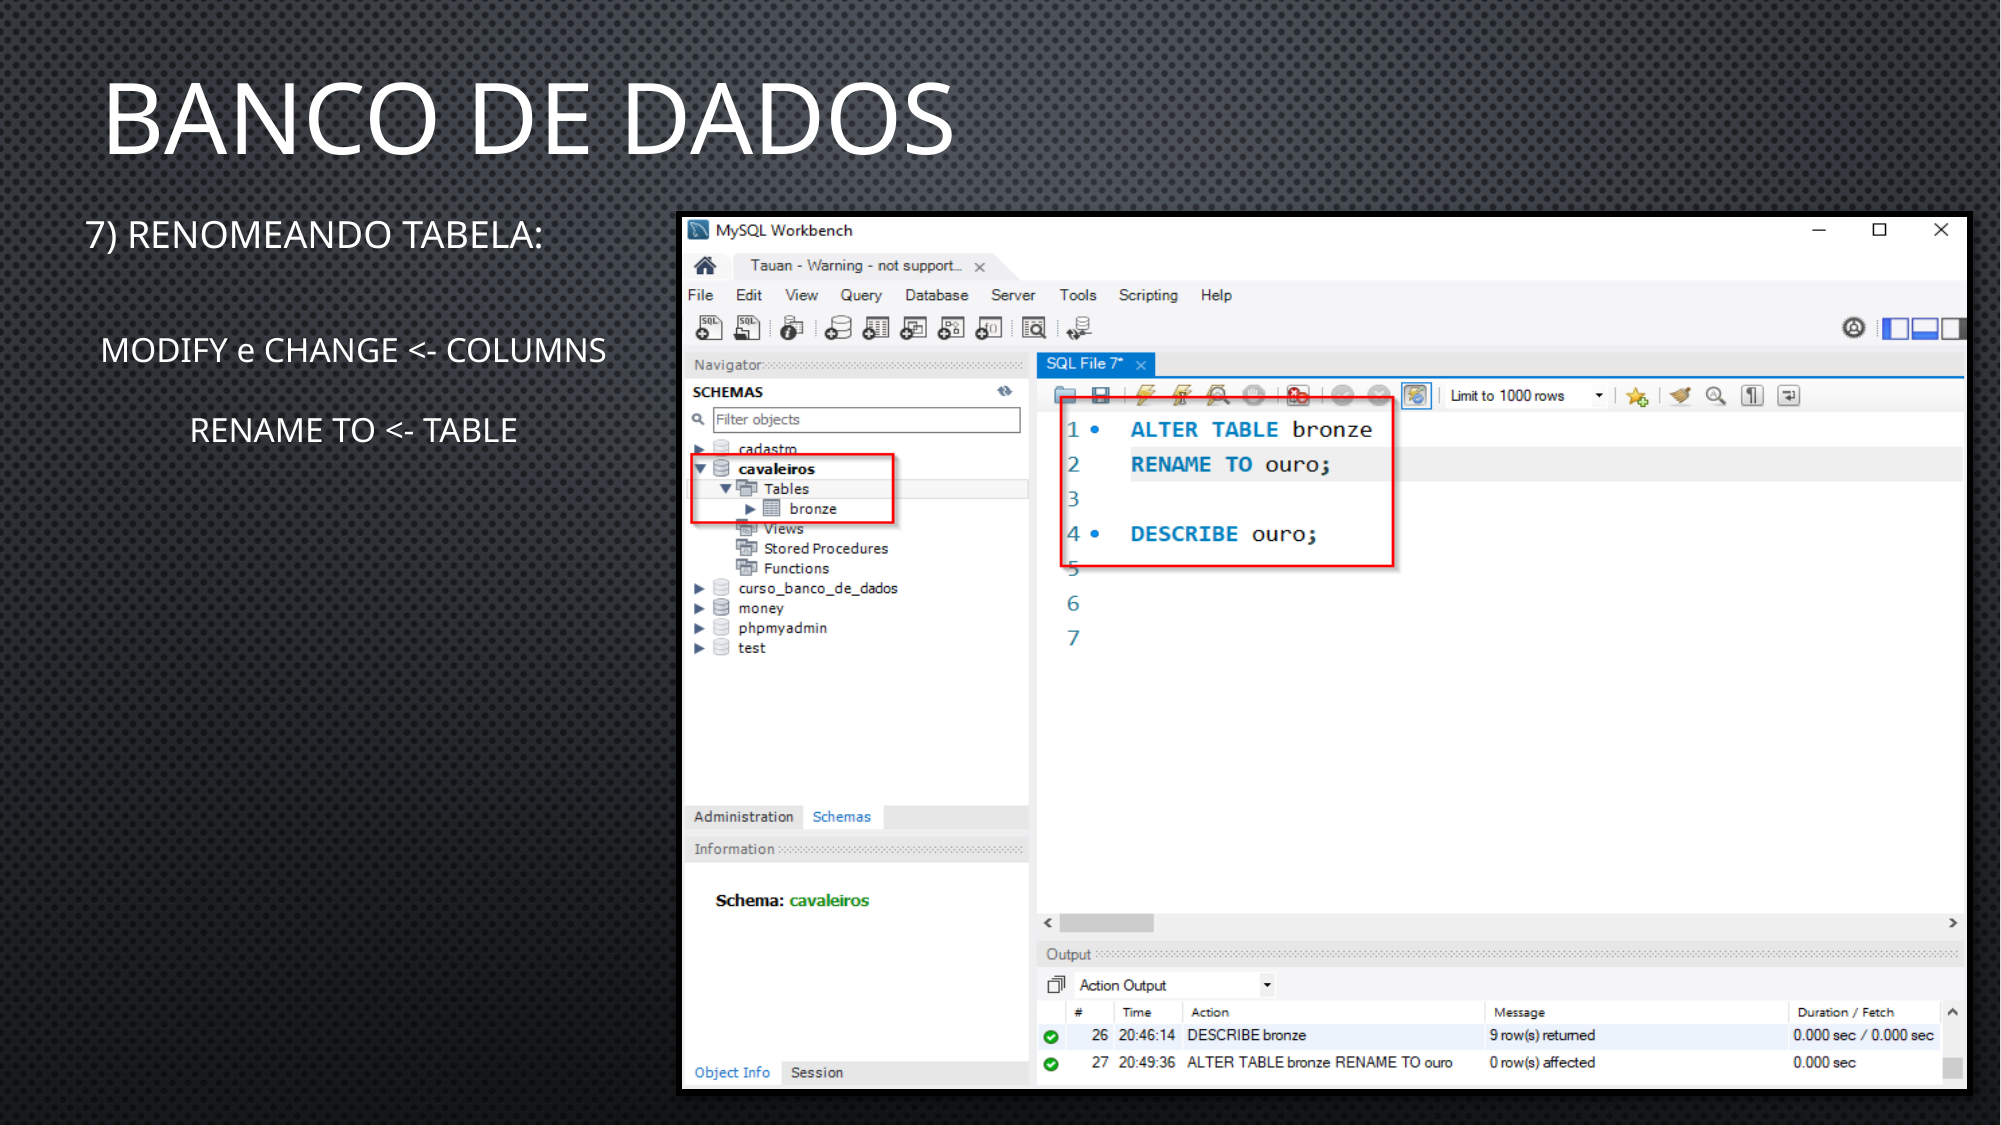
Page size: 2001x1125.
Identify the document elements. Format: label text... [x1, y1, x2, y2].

text_box MODIFY e CHANGE <- COLUMNS RENAME TO <- TABLE [69, 321, 639, 456]
text_box 7) RENOMEANDO TABELA: [69, 204, 1172, 264]
picture [681, 216, 1968, 1090]
text_box Banco de dados [69, 46, 989, 182]
